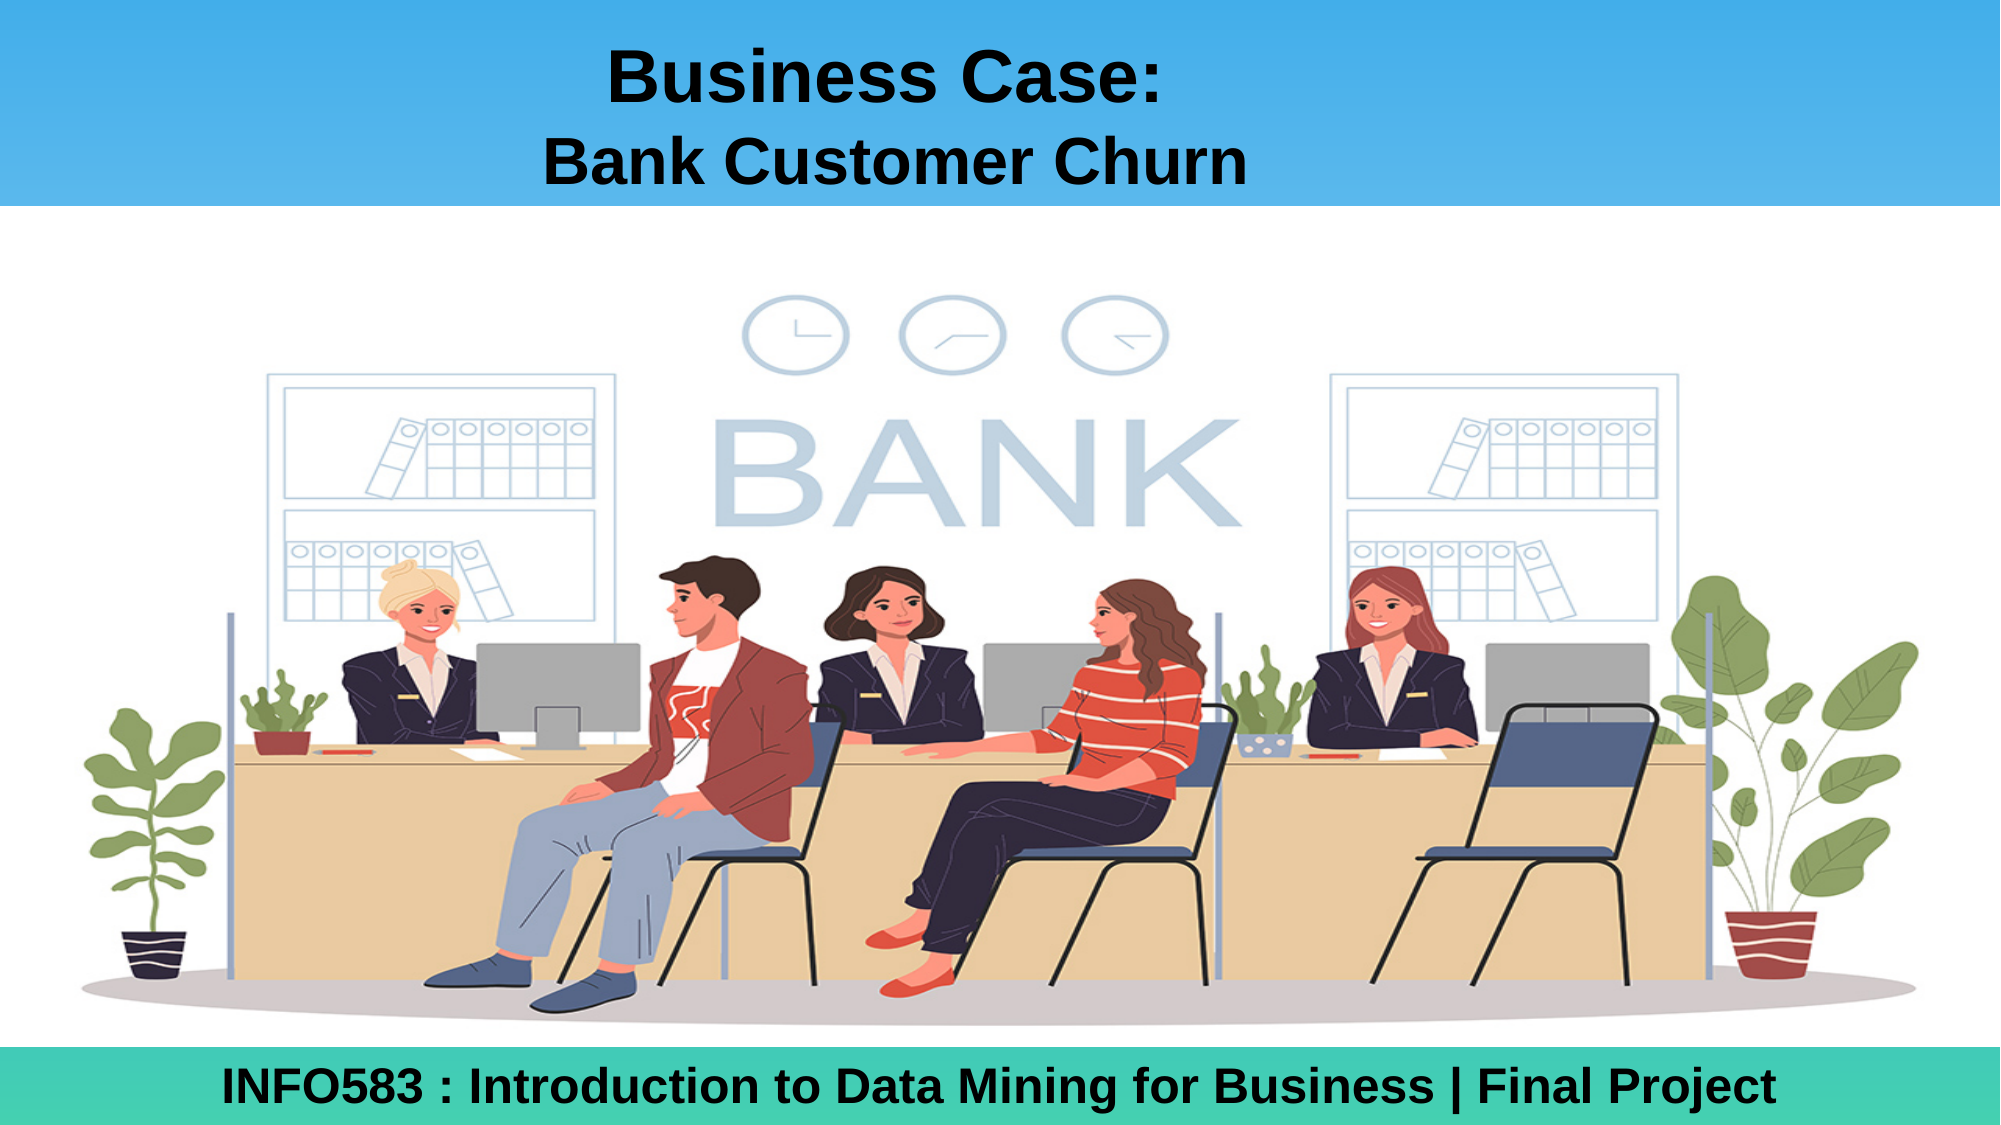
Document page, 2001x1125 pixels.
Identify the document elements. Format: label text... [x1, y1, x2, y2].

text_box Business Case: Bank Customer Churn [205, 20, 1588, 206]
picture [0, 206, 2000, 1047]
text_box INFO583 : Introduction to Data Mining for Business | Final Project [0, 1047, 2000, 1121]
